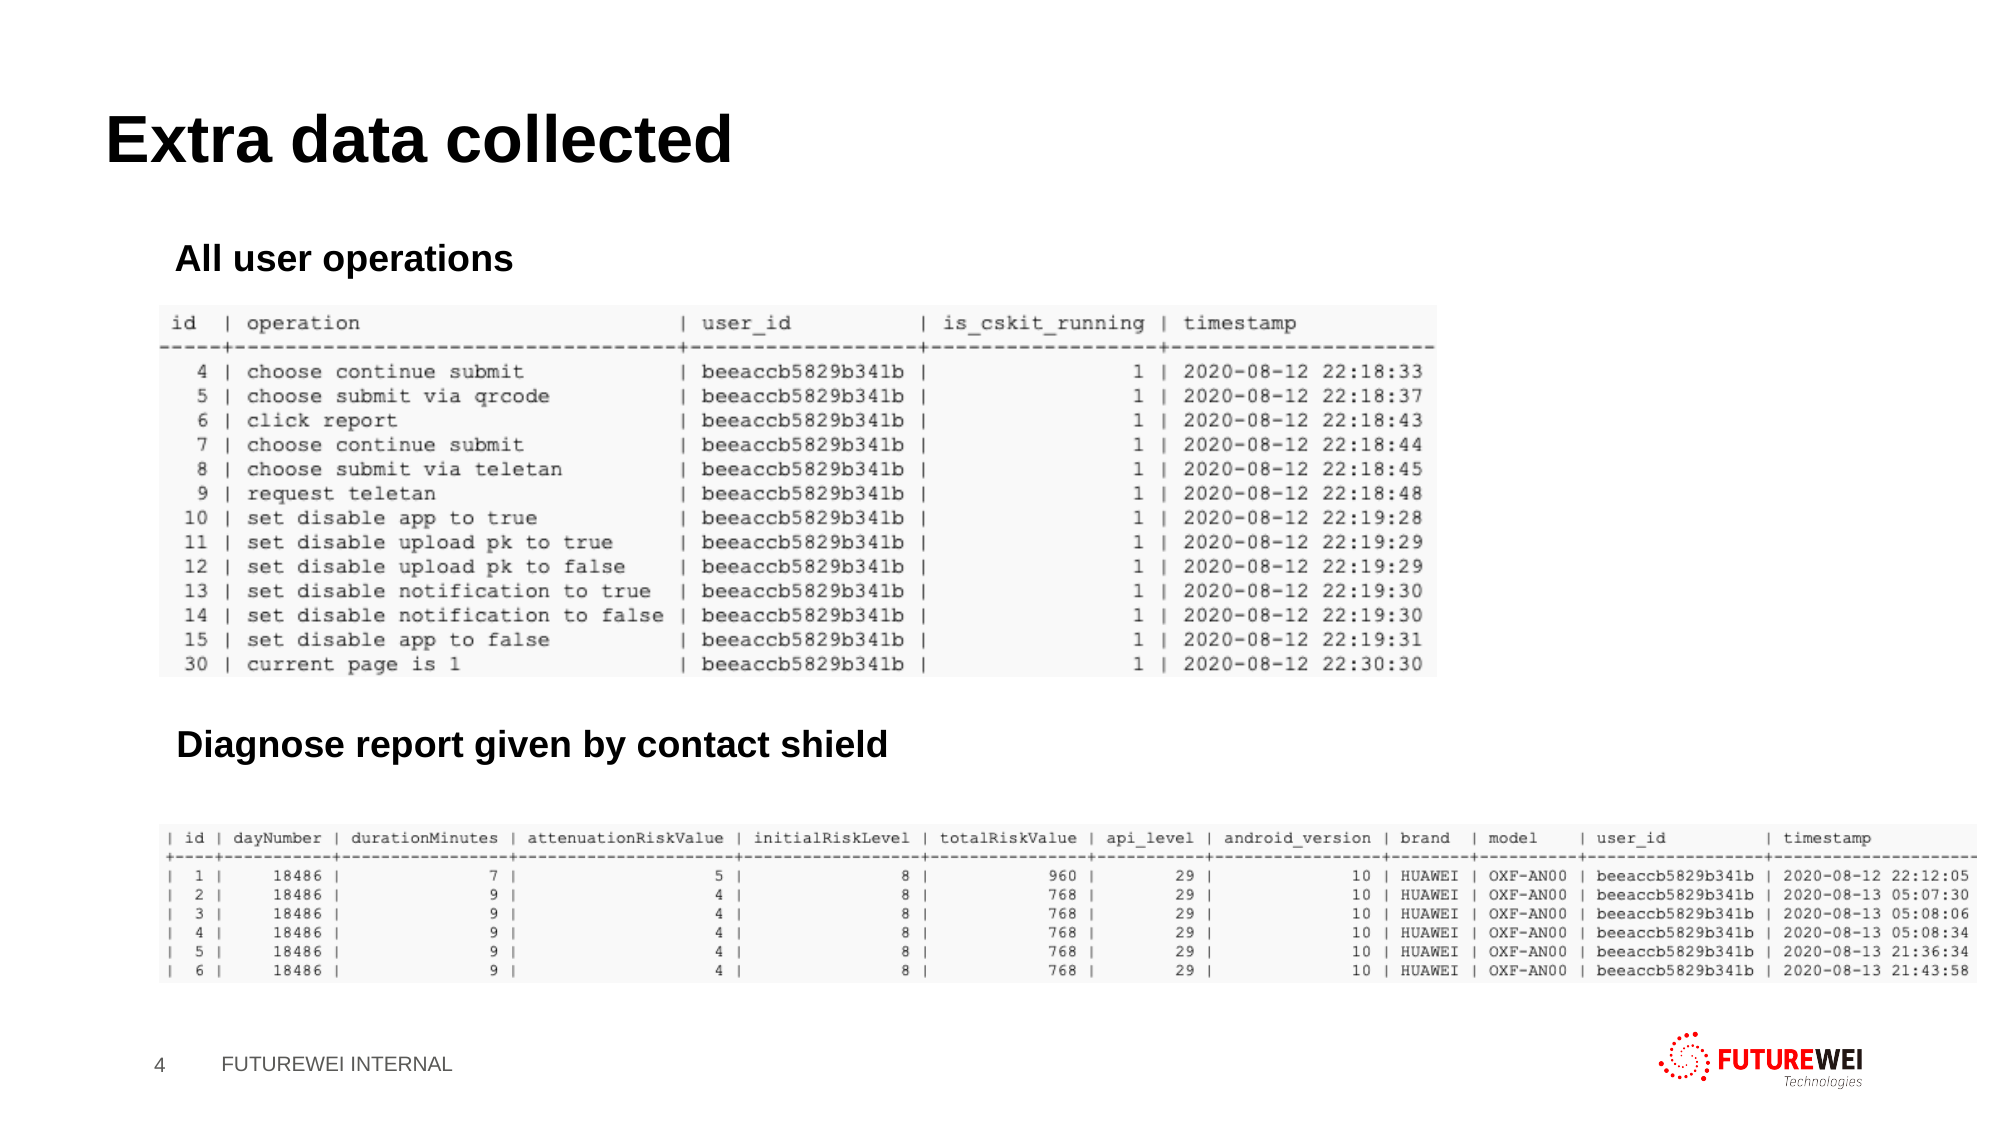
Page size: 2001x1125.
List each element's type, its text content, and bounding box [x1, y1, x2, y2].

footer FUTUREWEI INTERNAL [206, 1039, 882, 1088]
text_box Diagnose report given by contact shield [161, 712, 926, 773]
picture [159, 305, 1438, 677]
slide_number 4 [117, 1039, 203, 1089]
picture [1638, 1011, 1882, 1102]
text_box All user operations [159, 226, 925, 287]
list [159, 824, 1977, 983]
text_box Extra data collected [90, 84, 1875, 185]
